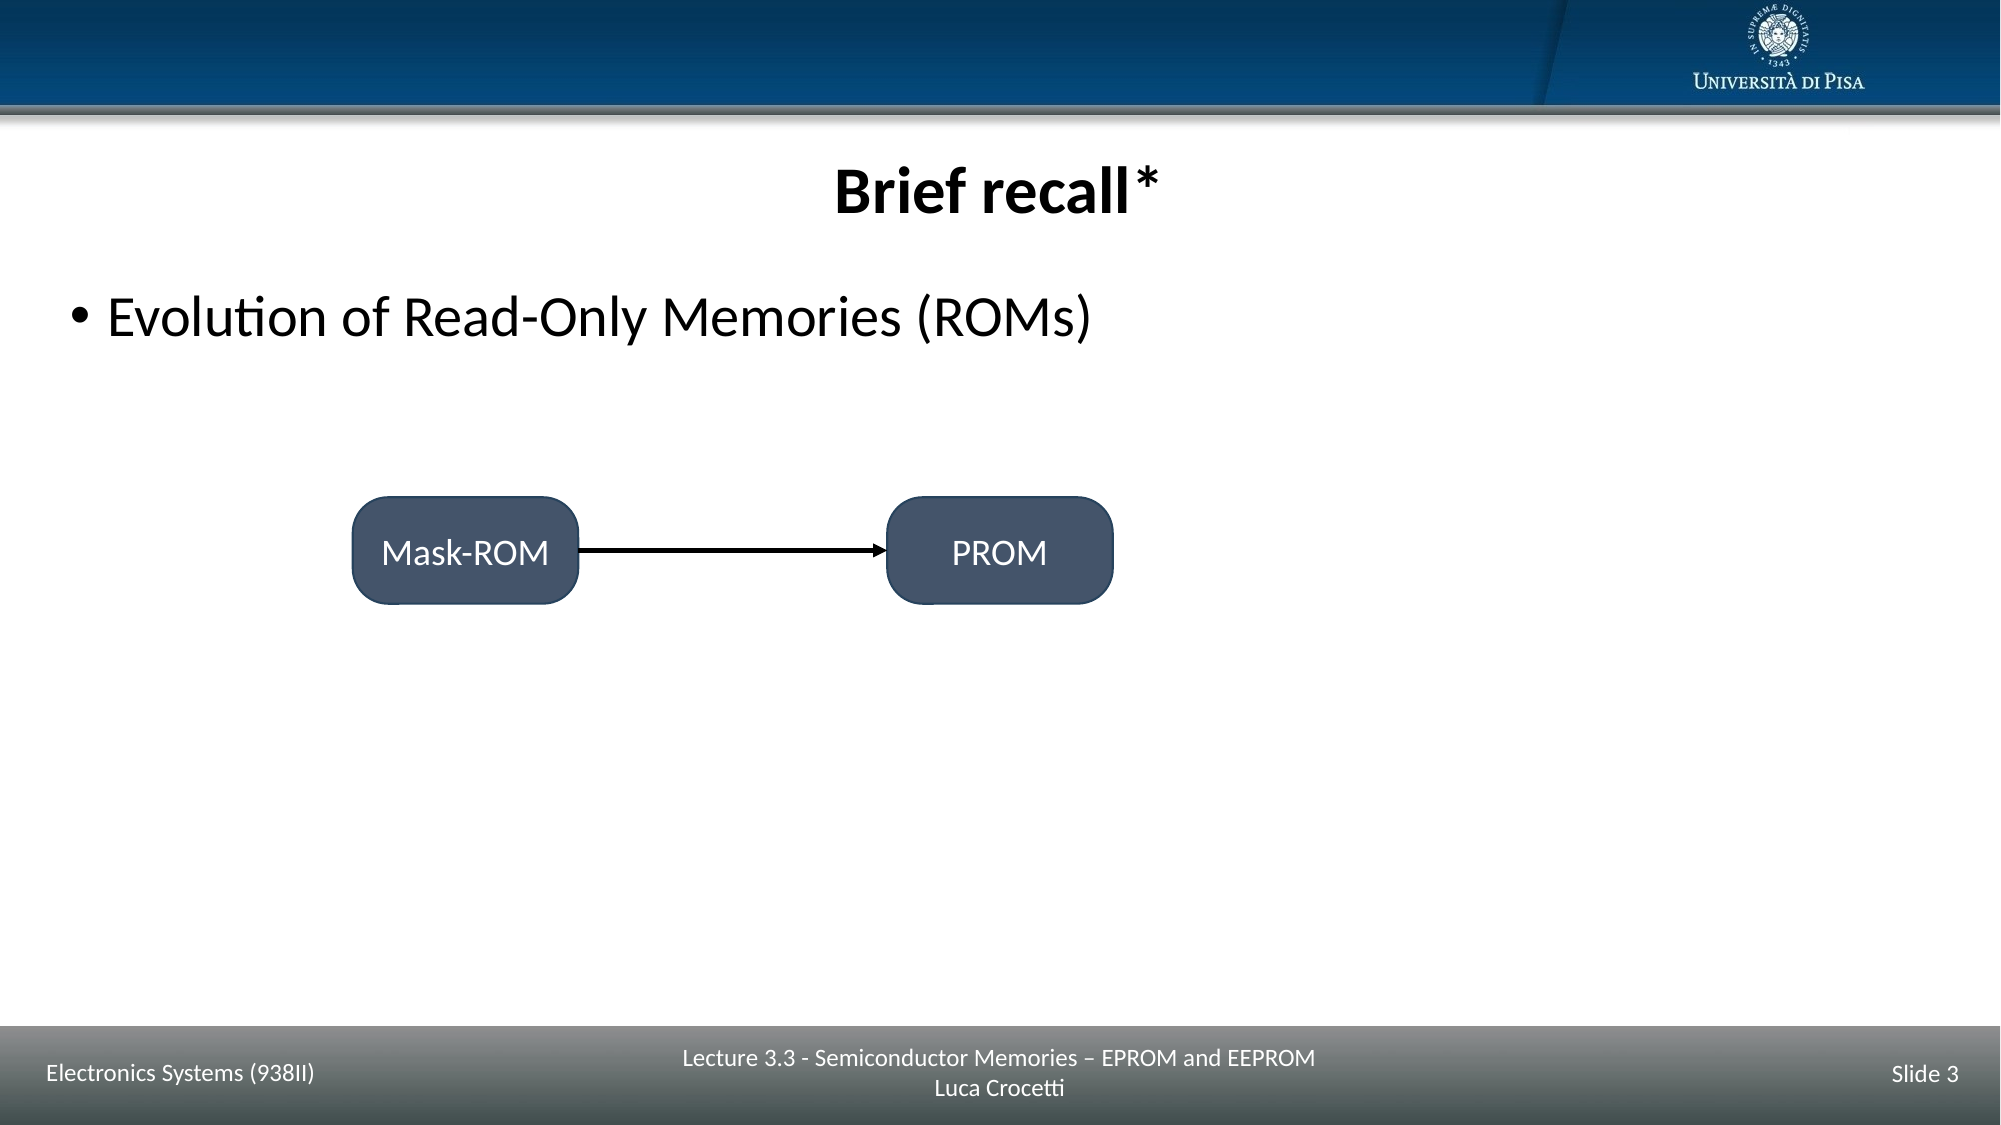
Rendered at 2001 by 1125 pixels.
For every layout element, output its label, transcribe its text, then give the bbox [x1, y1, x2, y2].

text_box Mask-ROM [351, 496, 580, 605]
picture [0, 0, 2001, 1125]
title Brief recall* [55, 138, 1945, 244]
text_box Evolution of Read-Only Memories (ROMs) [54, 278, 1945, 993]
text_box PROM [886, 496, 1114, 605]
